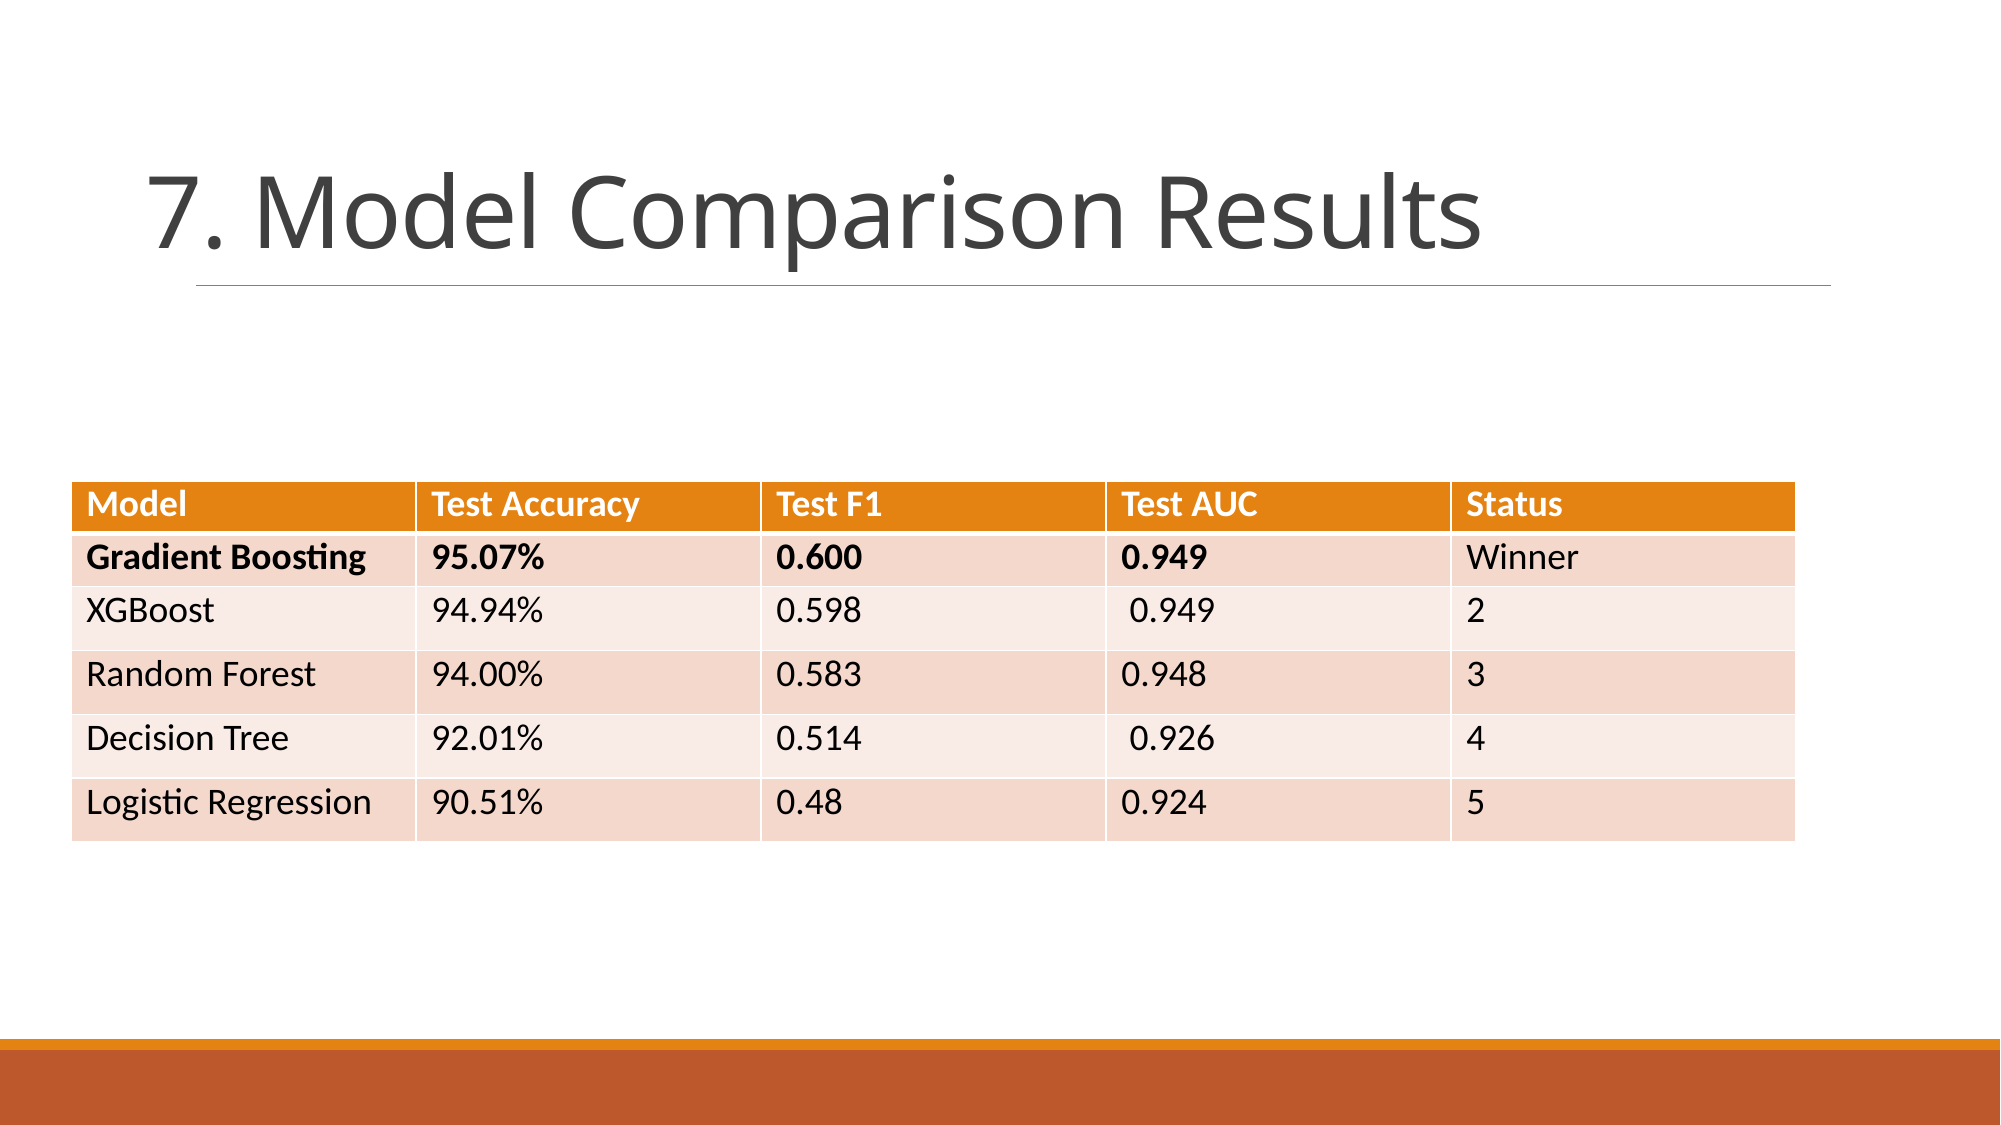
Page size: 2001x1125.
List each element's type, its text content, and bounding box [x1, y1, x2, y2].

table_cell 94.94% [417, 587, 760, 650]
table_cell 0.926 [1107, 715, 1450, 777]
table_cell 2 [1452, 587, 1795, 650]
table_cell 0.924 [1107, 779, 1450, 841]
table_cell 0.598 [762, 587, 1105, 650]
table_cell 0.48 [762, 779, 1105, 841]
table_cell 94.00% [417, 651, 760, 714]
table_cell 4 [1452, 715, 1795, 777]
table_cell 0.949 [1107, 587, 1450, 650]
table_cell 92.01% [417, 715, 760, 777]
table_cell 90.51% [417, 779, 760, 841]
table_cell Random Forest [72, 651, 415, 714]
table_cell 0.949 [1107, 536, 1450, 586]
table_cell 95.07% [417, 536, 760, 586]
table_cell Gradient Boosting [72, 536, 415, 586]
table_cell 0.514 [762, 715, 1105, 777]
table_header Model [72, 482, 415, 531]
table_header Status [1452, 482, 1795, 531]
table_cell 0.948 [1107, 651, 1450, 714]
table_cell Winner [1452, 536, 1795, 586]
table_header Test AUC [1107, 482, 1450, 531]
table_cell XGBoost [72, 587, 415, 650]
table_cell Logistic Regression [72, 779, 415, 841]
table_cell 5 [1452, 779, 1795, 841]
table_cell 0.600 [762, 536, 1105, 586]
table_header Test Accuracy [417, 482, 760, 531]
table_header Test F1 [762, 482, 1105, 531]
title 7. Model Comparison Results [130, 63, 1782, 277]
table_cell Decision Tree [72, 715, 415, 777]
table_cell 3 [1452, 651, 1795, 714]
table_cell 0.583 [762, 651, 1105, 714]
